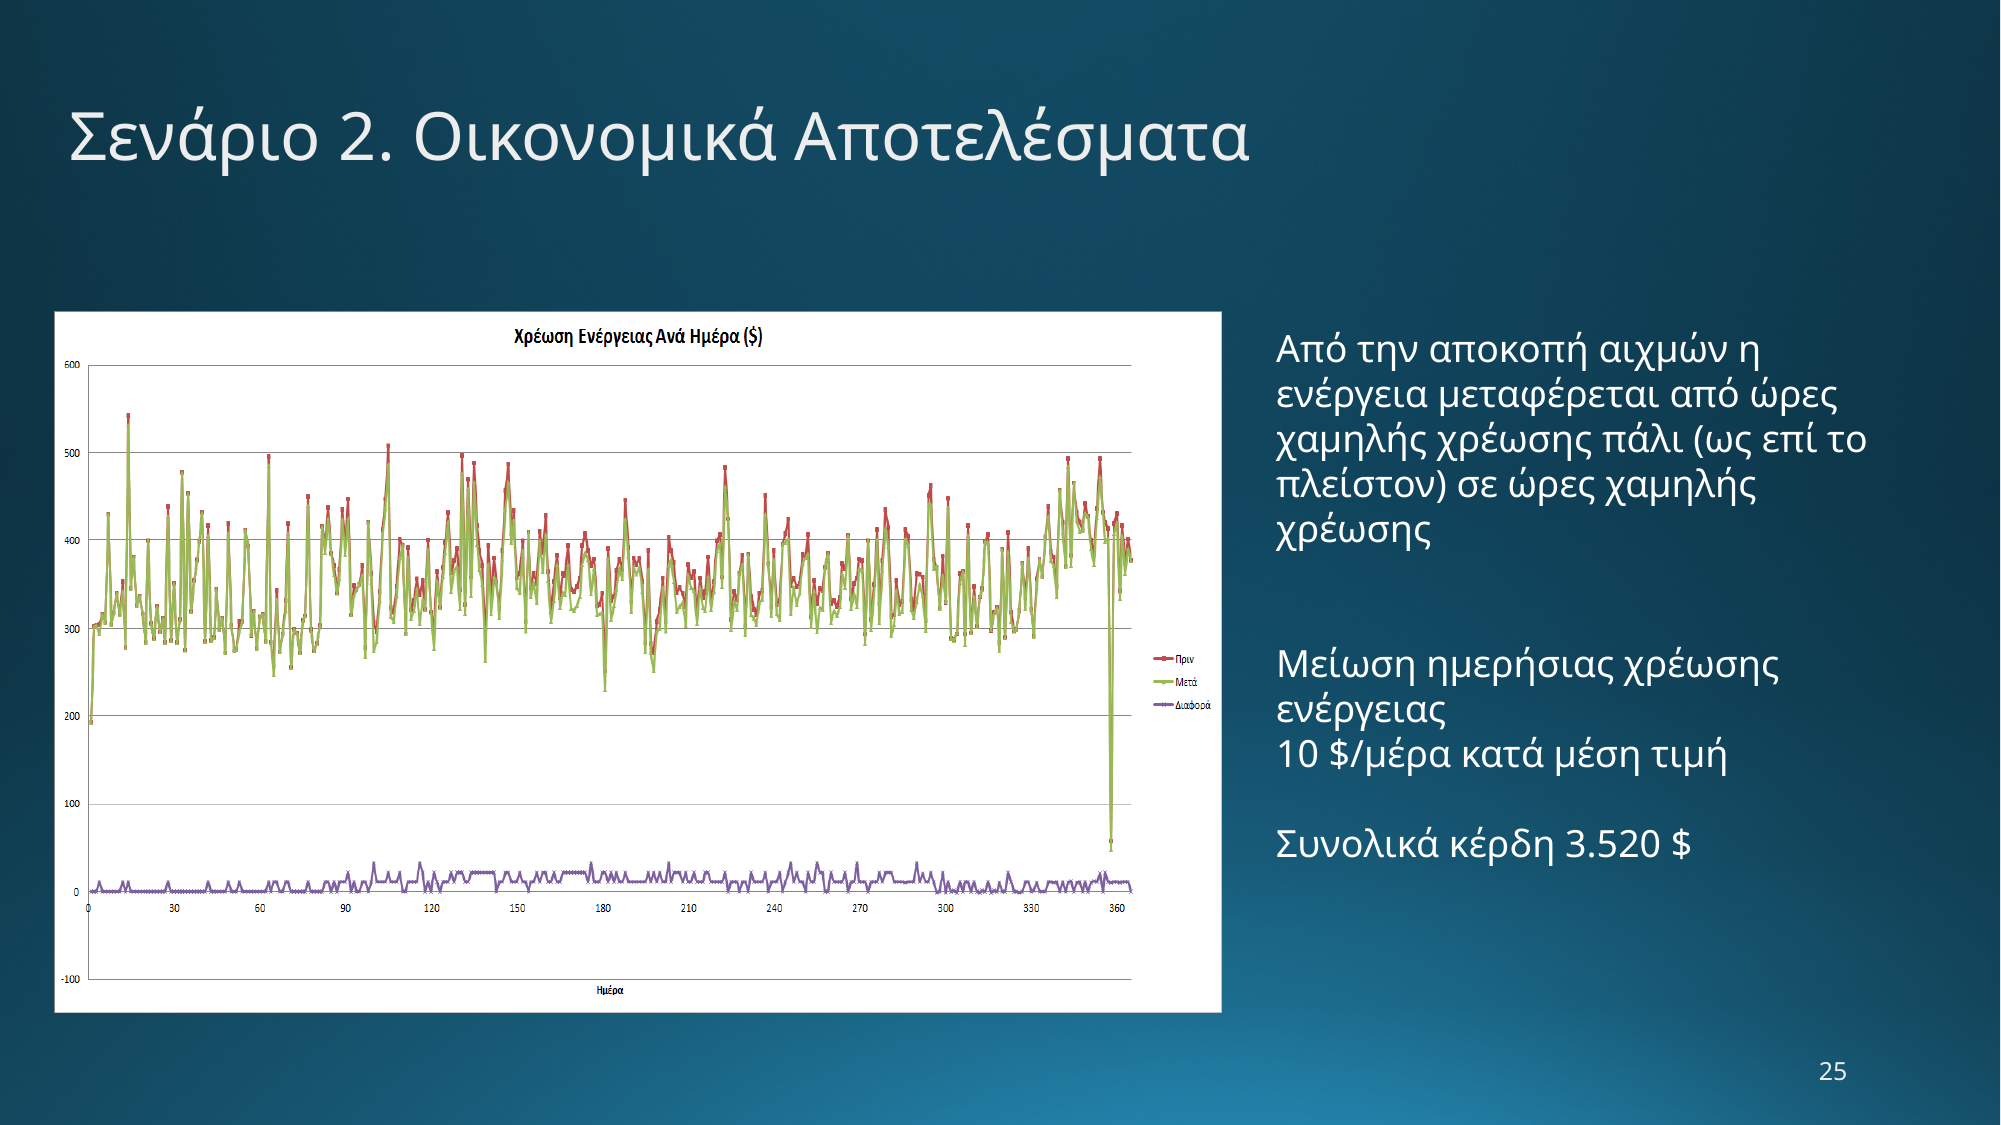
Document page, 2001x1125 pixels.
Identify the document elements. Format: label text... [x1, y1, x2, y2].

picture [0, 0, 2001, 1125]
text_box Σενάριο 2. Οικονομικά Αποτελέσματα [54, 30, 1780, 248]
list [54, 311, 1222, 1013]
text_box Από την αποκοπή αιχμών η ενέργεια μεταφέρεται από ώρες χαμηλής χρέωσης πάλι (ως επί το πλείστον) σε ώρες χαμηλής χρέωσης Μείωση ημερήσιας χρέωσης ενέργειας 10 $/μέρα κατά μέση τιμή Συνολικά κέρδη 3.520 $ [1261, 317, 1920, 962]
slide_number 25 [1412, 1042, 1863, 1103]
